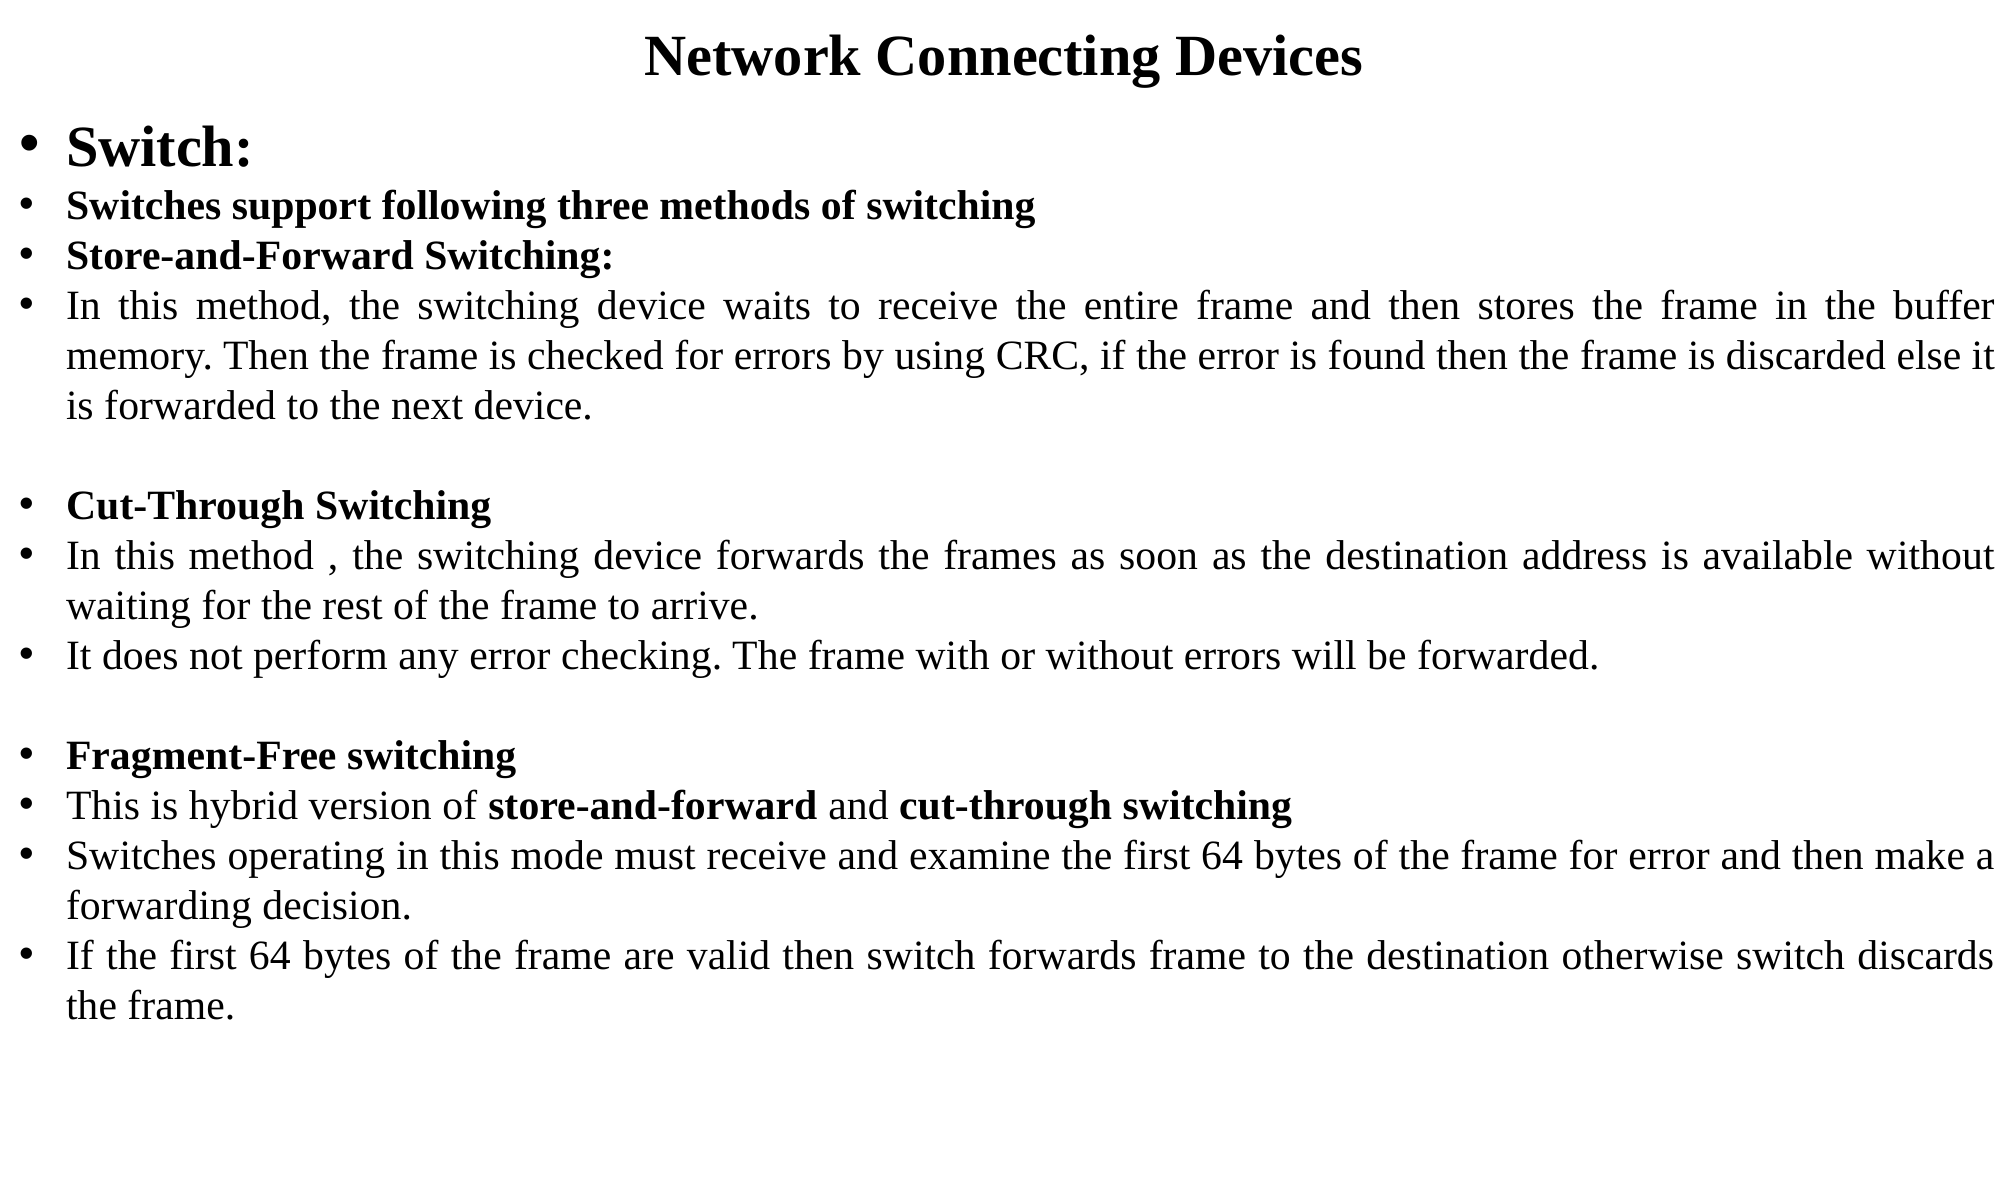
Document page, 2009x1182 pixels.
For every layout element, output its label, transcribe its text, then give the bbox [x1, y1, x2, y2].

text_box Switch: Switches support following three methods of switching Store-and-Forward Switching: In this method, the switching device waits to receive the entire frame and then stores the frame in the buffer memory. Then the frame is checked for errors by using CRC, if the error is found then the frame is discarded else it is forwarded to the next device. Cut-Through Switching In this method , the switching device forwards the frames as soon as the destination address is available without waiting for the rest of the frame to arrive. It does not perform any error checking. The frame with or without errors will be forwarded. Fragment-Free switching This is hybrid version of store-and-forward and cut-through switching Switches operating in this mode must receive and examine the first 64 bytes of the frame for error and then make a forwarding decision. If the first 64 bytes of the frame are valid then switch forwards frame to the destination otherwise switch discards the frame. [4, 100, 2008, 1086]
text_box Network Connecting Devices [0, 5, 2008, 98]
